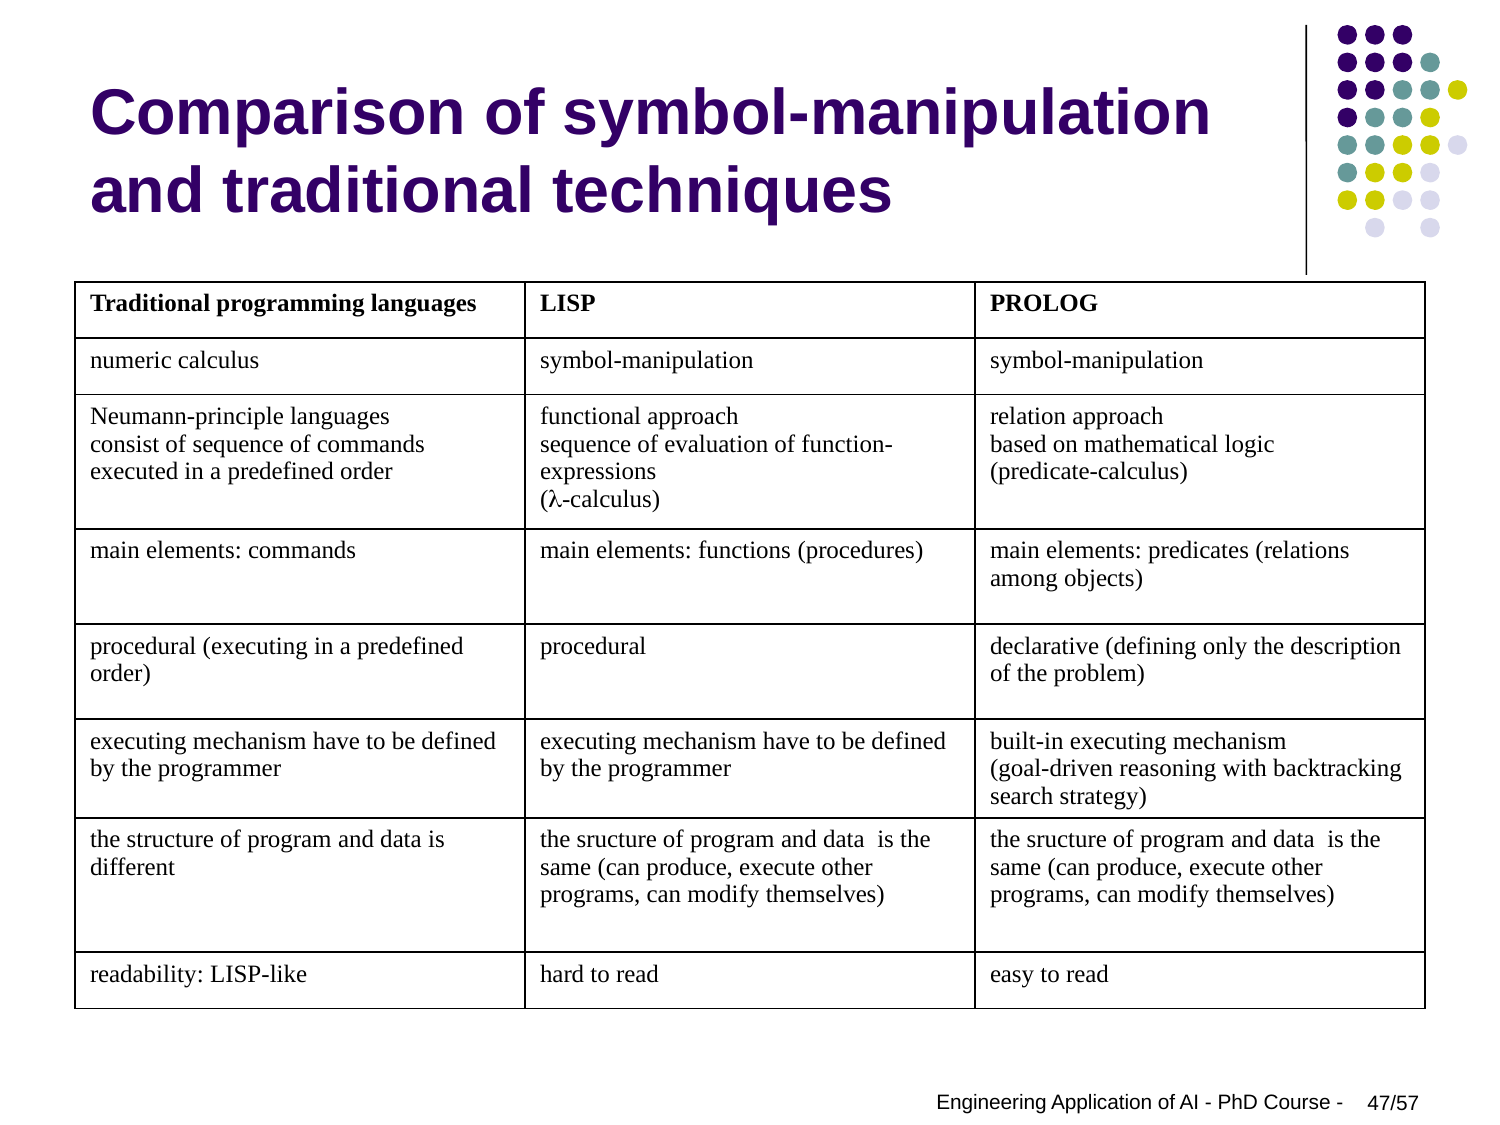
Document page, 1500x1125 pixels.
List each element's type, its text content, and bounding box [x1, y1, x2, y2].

table_cell Neumann-principle languages consist of sequence of commands executed in a predefined order [76, 395, 524, 528]
table_cell the structure of program and data is different [76, 819, 524, 951]
table_cell numeric calculus [76, 339, 524, 394]
table_cell procedural [526, 625, 974, 718]
table_cell procedural (executing in a predefined order) [76, 625, 524, 718]
title Comparison of symbol-manipulation and traditional techniques [74, 19, 1313, 233]
table_cell symbol-manipulation [526, 339, 974, 394]
footer Engineering Application of AI - PhD Course - [855, 1080, 1365, 1125]
table_header Traditional programming languages [76, 283, 524, 337]
table_cell declarative (defining only the description of the problem) [976, 625, 1424, 718]
table_cell relation approach based on mathematical logic (predicate-calculus) [976, 395, 1424, 528]
table_cell executing mechanism have to be defined by the programmer [526, 720, 974, 817]
table_cell symbol-manipulation [976, 339, 1424, 394]
table_cell hard to read [526, 953, 974, 1008]
table_cell executing mechanism have to be defined by the programmer [76, 720, 524, 817]
table_cell main elements: commands [76, 530, 524, 623]
table_cell built-in executing mechanism (goal-driven reasoning with backtracking search strategy) [976, 720, 1424, 817]
table_cell the sructure of program and data is the same (can produce, execute other programs, can modify themselves) [976, 819, 1424, 951]
table_header PROLOG [976, 283, 1424, 337]
table_header LISP [526, 283, 974, 337]
table_cell easy to read [976, 953, 1424, 1008]
table_cell functional approach sequence of evaluation of function-expressions (-calculus) [526, 395, 974, 528]
table_cell main elements: functions (procedures) [526, 530, 974, 623]
slide_number 47/57 [1352, 1082, 1448, 1125]
table_cell main elements: predicates (relations among objects) [976, 530, 1424, 623]
table_cell readability: LISP-like [76, 953, 524, 1008]
table_cell the sructure of program and data is the same (can produce, execute other programs, can modify themselves) [526, 819, 974, 951]
